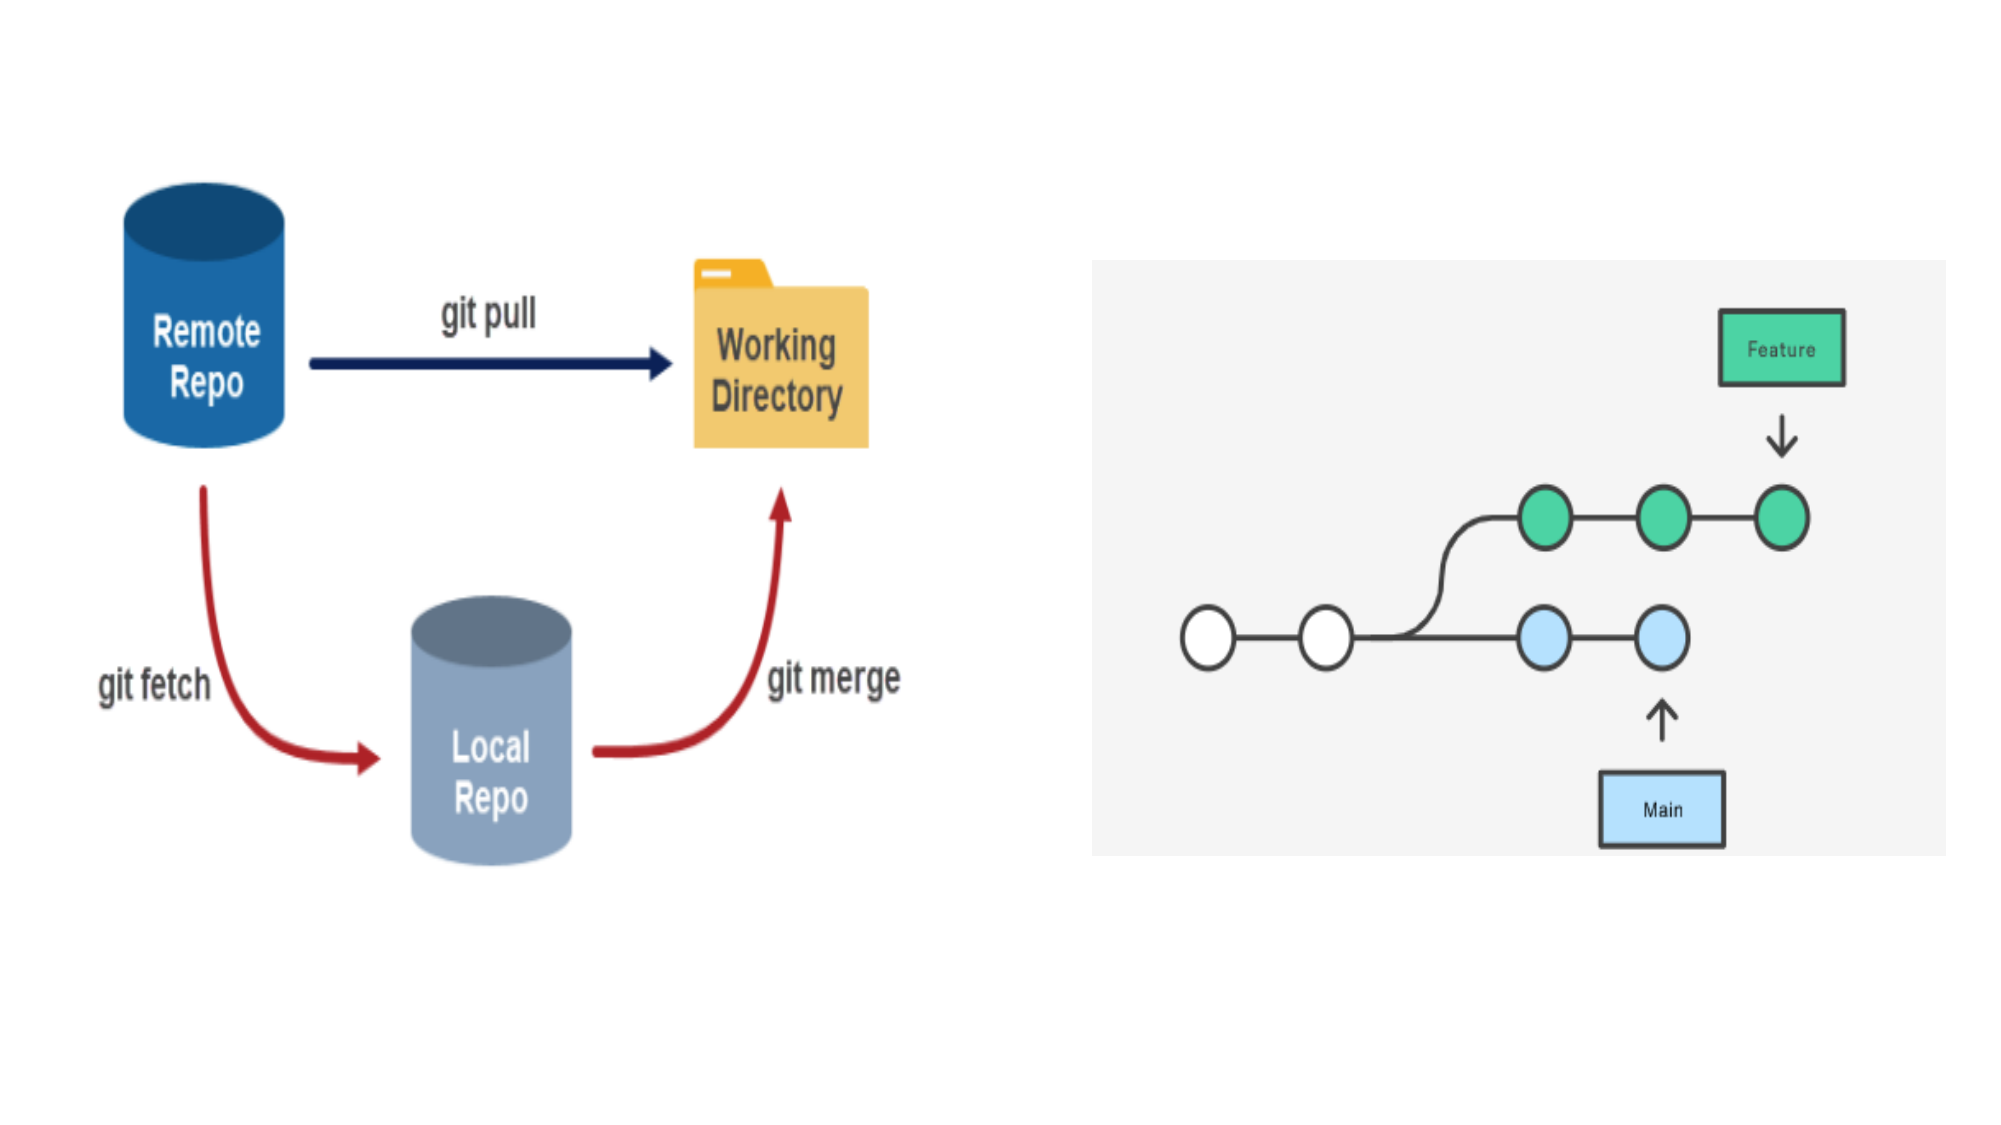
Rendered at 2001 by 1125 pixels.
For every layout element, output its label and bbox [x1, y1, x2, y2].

picture [29, 137, 986, 945]
picture [1092, 260, 1946, 856]
